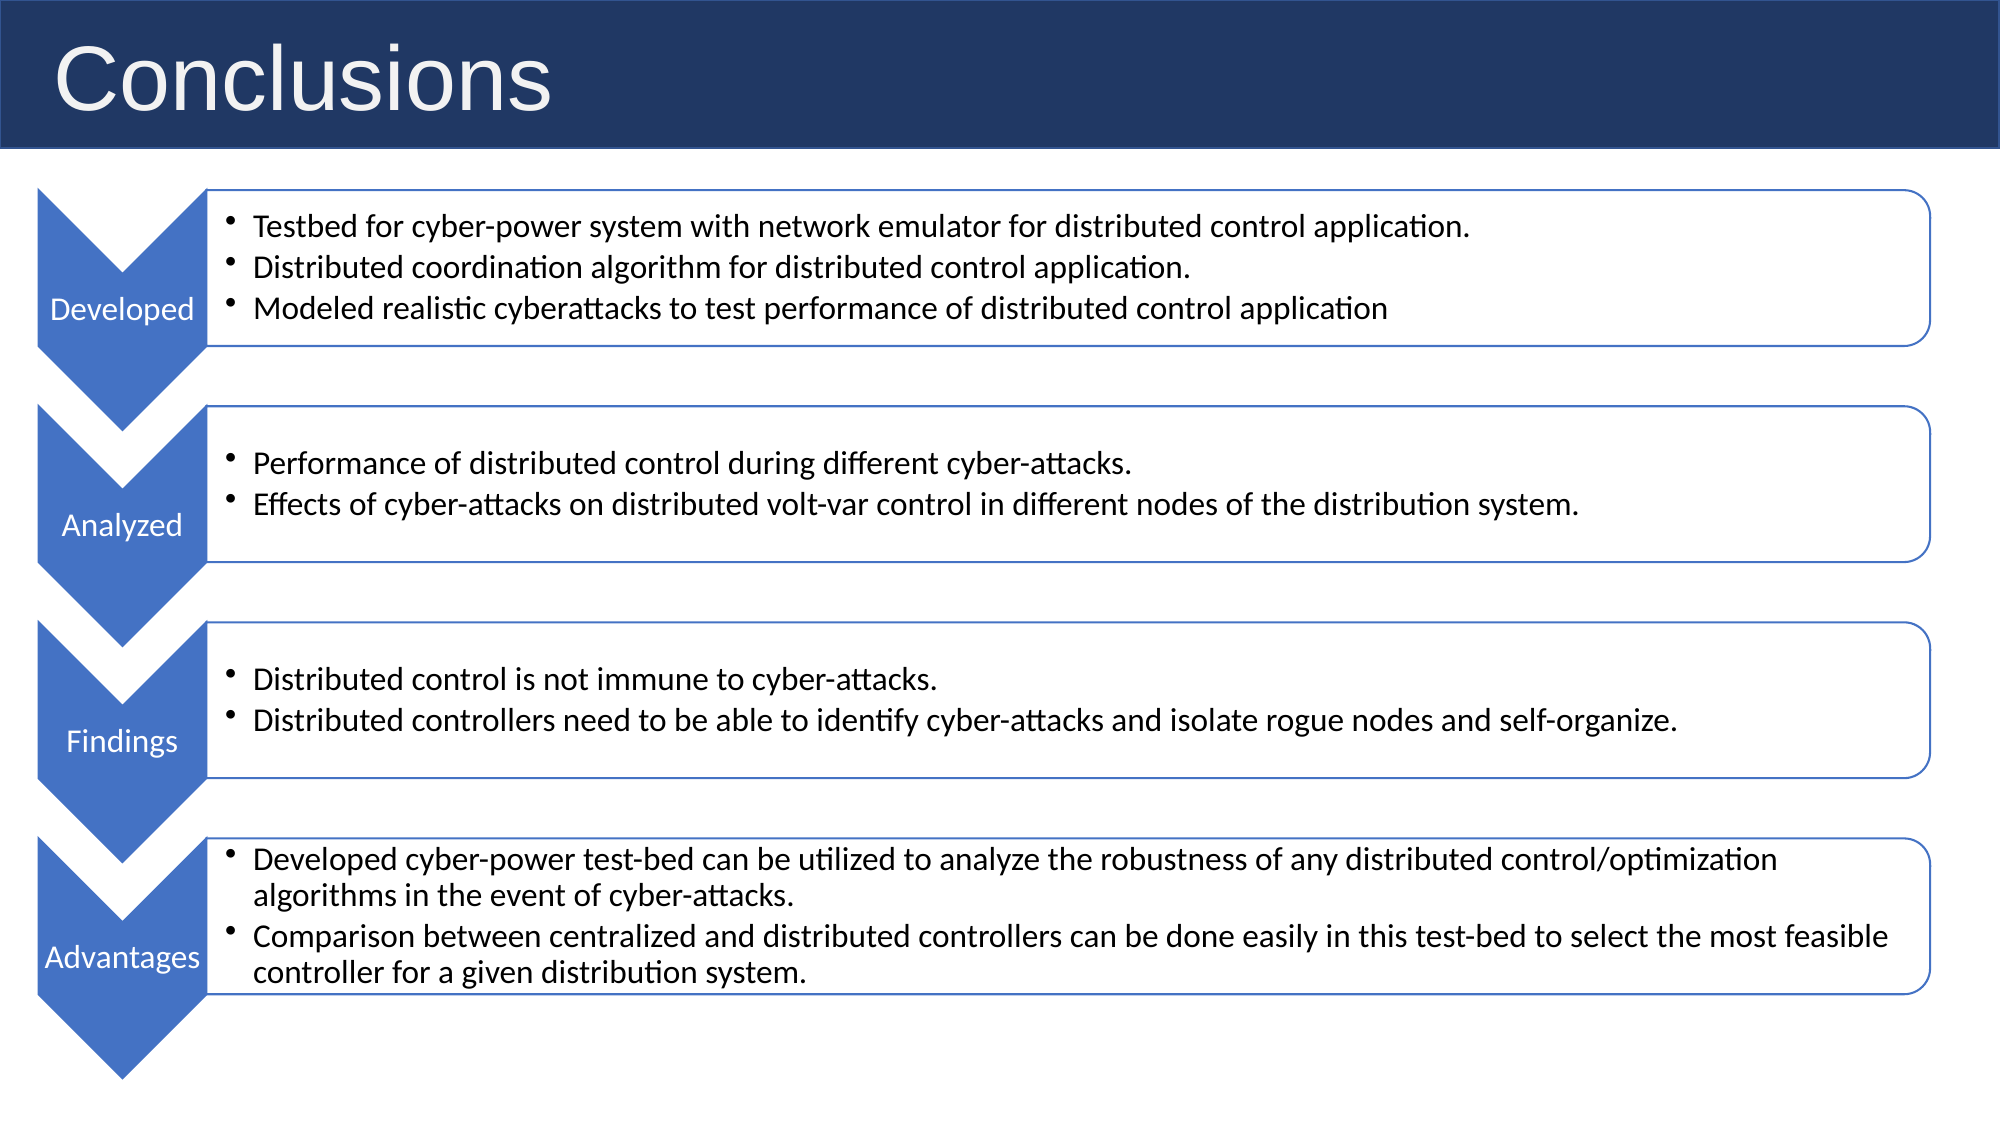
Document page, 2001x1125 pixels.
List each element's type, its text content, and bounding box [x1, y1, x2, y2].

title Conclusions [38, 0, 1961, 149]
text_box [38, 189, 1931, 1079]
